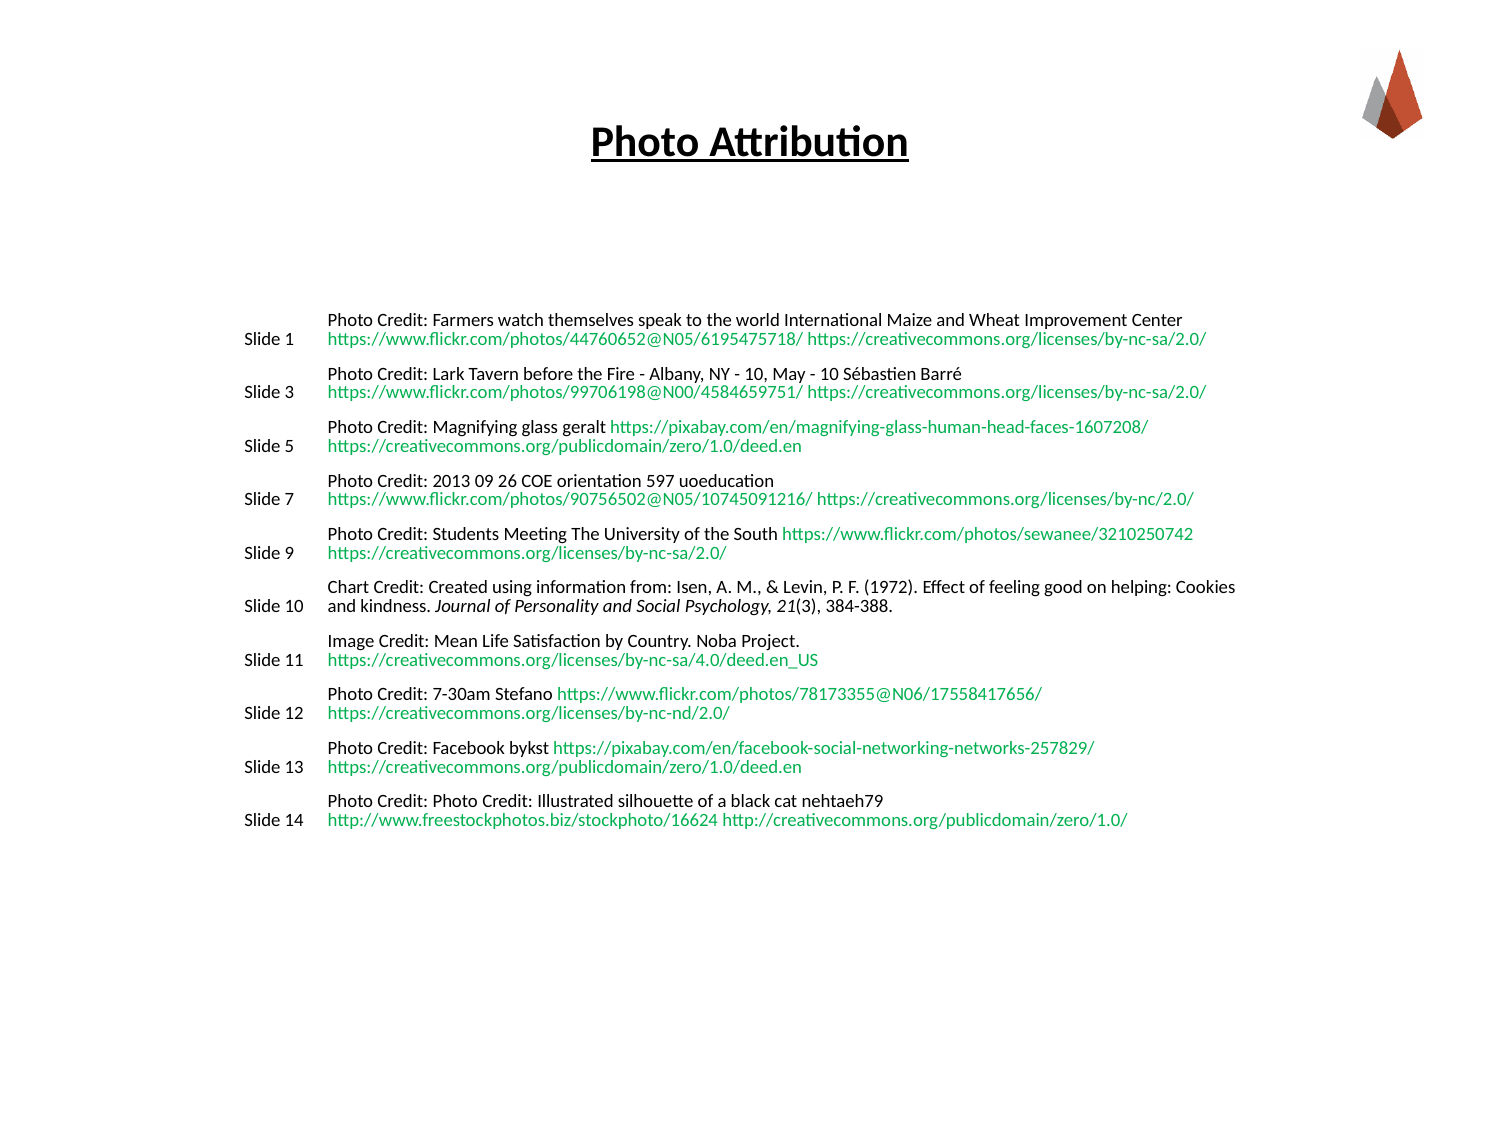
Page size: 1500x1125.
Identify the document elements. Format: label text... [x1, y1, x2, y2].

table_header Photo Credit: Farmers watch themselves speak to the world International Maize and Wheat Improvement Center https://www.flickr.com/photos/44760652@N05/6195475718/ https://creativecommons.org/licenses/by-nc-sa/2.0/ [327, 297, 1256, 350]
table_cell Slide 14 [244, 778, 327, 831]
table_cell Chart Credit: Created using information from: Isen, A. M., & Levin, P. F. (1972). Effect of feeling good on helping: Cookies and kindness. Journal of Personality and Social Psychology, 21(3), 384-388. [327, 564, 1256, 618]
table_cell Photo Credit: Facebook bykst https://pixabay.com/en/facebook-social-networking-networks-257829/ https://creativecommons.org/publicdomain/zero/1.0/deed.en [327, 724, 1256, 778]
table_cell Slide 7 [244, 457, 327, 511]
table_cell Photo Credit: Magnifying glass geralt https://pixabay.com/en/magnifying-glass-human-head-faces-1607208/ https://creativecommons.org/publicdomain/zero/1.0/deed.en [327, 404, 1256, 457]
table_cell Slide 11 [244, 618, 327, 671]
table_cell Slide 3 [244, 350, 327, 404]
title Photo Attribution [75, 45, 1425, 233]
table_cell Slide 5 [244, 404, 327, 457]
table_cell Photo Credit: 2013 09 26 COE orientation 597 uoeducation https://www.flickr.com/photos/90756502@N05/10745091216/ https://creativecommons.org/licenses/by-nc/2.0/ [327, 457, 1256, 511]
table_cell Photo Credit: Lark Tavern before the Fire - Albany, NY - 10, May - 10 Sébastien Barré https://www.flickr.com/photos/99706198@N00/4584659751/ https://creativecommons.org/licenses/by-nc-sa/2.0/ [327, 350, 1256, 404]
table_cell Slide 10 [244, 564, 327, 618]
table_cell Slide 9 [244, 511, 327, 564]
table_cell Slide 12 [244, 671, 327, 724]
table_cell Photo Credit: Students Meeting The University of the South https://www.flickr.com/photos/sewanee/3210250742 https://creativecommons.org/licenses/by-nc-sa/2.0/ [327, 511, 1256, 564]
table_cell Photo Credit: 7-30am Stefano https://www.flickr.com/photos/78173355@N06/17558417656/ https://creativecommons.org/licenses/by-nc-nd/2.0/ [327, 671, 1256, 724]
table_cell Photo Credit: Photo Credit: Illustrated silhouette of a black cat nehtaeh79 http://www.freestockphotos.biz/stockphoto/16624 http://creativecommons.org/publicdomain/zero/1.0/ [327, 778, 1256, 831]
table_header Slide 1 [244, 297, 327, 350]
table_cell Image Credit: Mean Life Satisfaction by Country. Noba Project. https://creativecommons.org/licenses/by-nc-sa/4.0/deed.en_US [327, 618, 1256, 671]
table_cell Slide 13 [244, 724, 327, 778]
